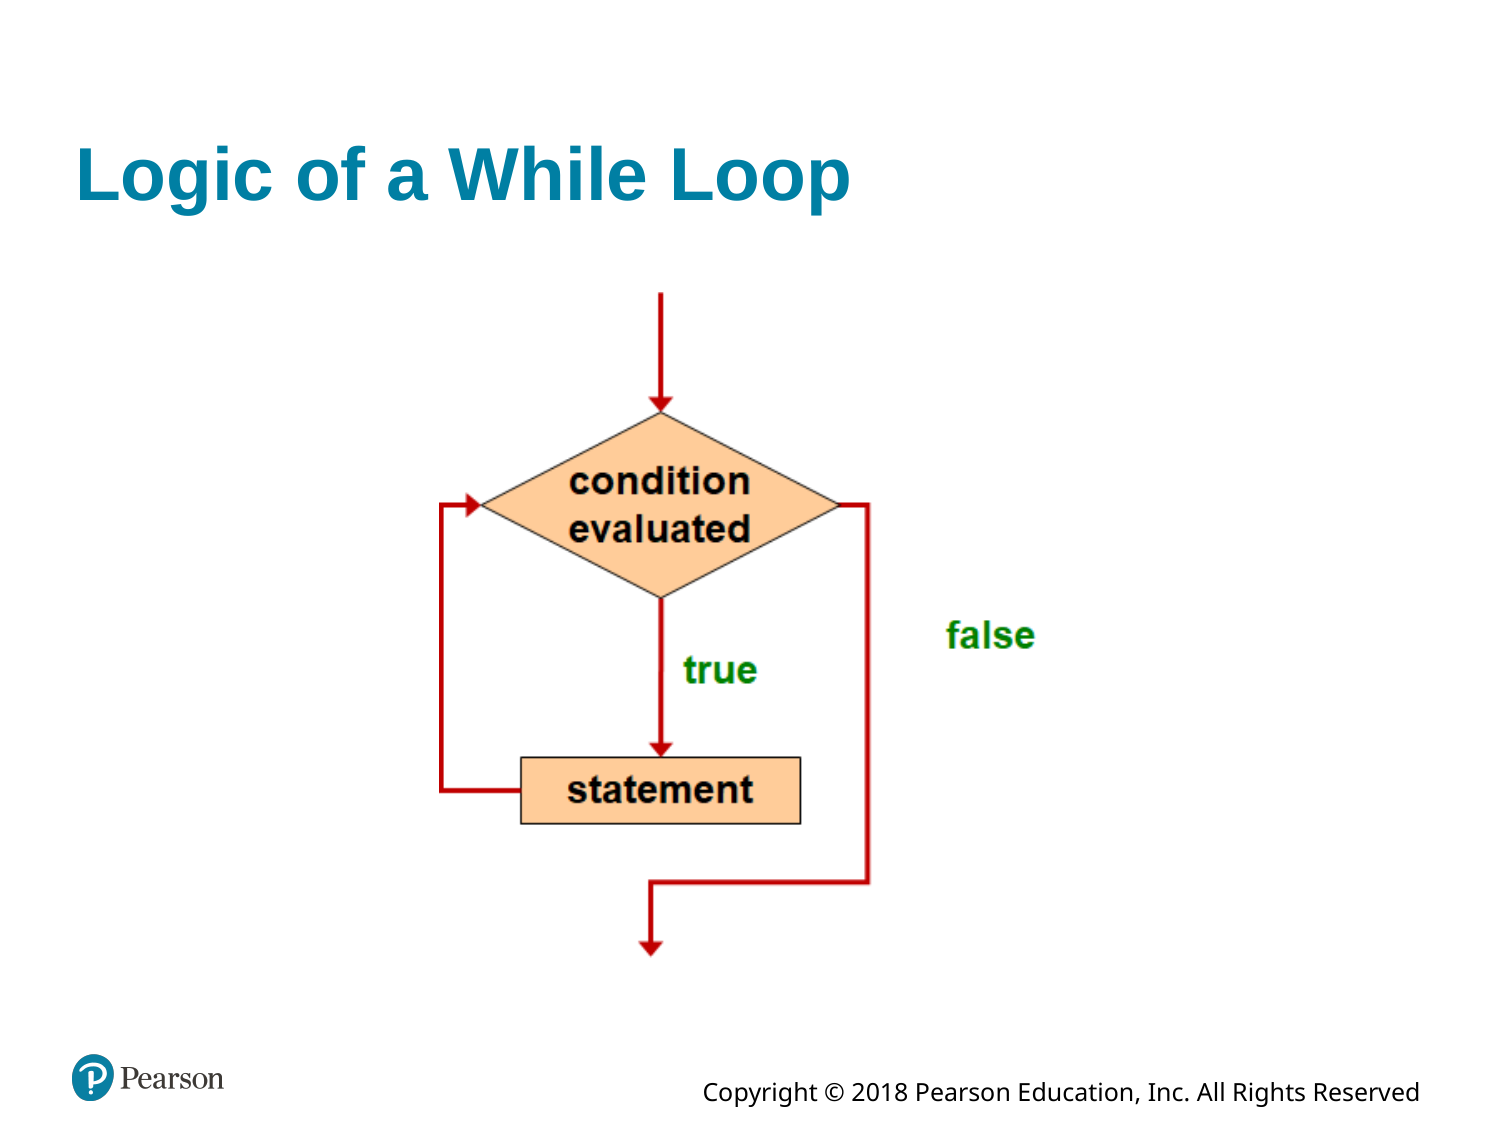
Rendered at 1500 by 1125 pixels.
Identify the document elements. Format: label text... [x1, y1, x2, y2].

picture [72, 1054, 88, 1070]
picture [98, 1054, 224, 1101]
picture [72, 1087, 83, 1101]
picture [439, 292, 1061, 977]
picture [80, 1063, 106, 1088]
title Logic of a While Loop [75, 35, 1425, 216]
